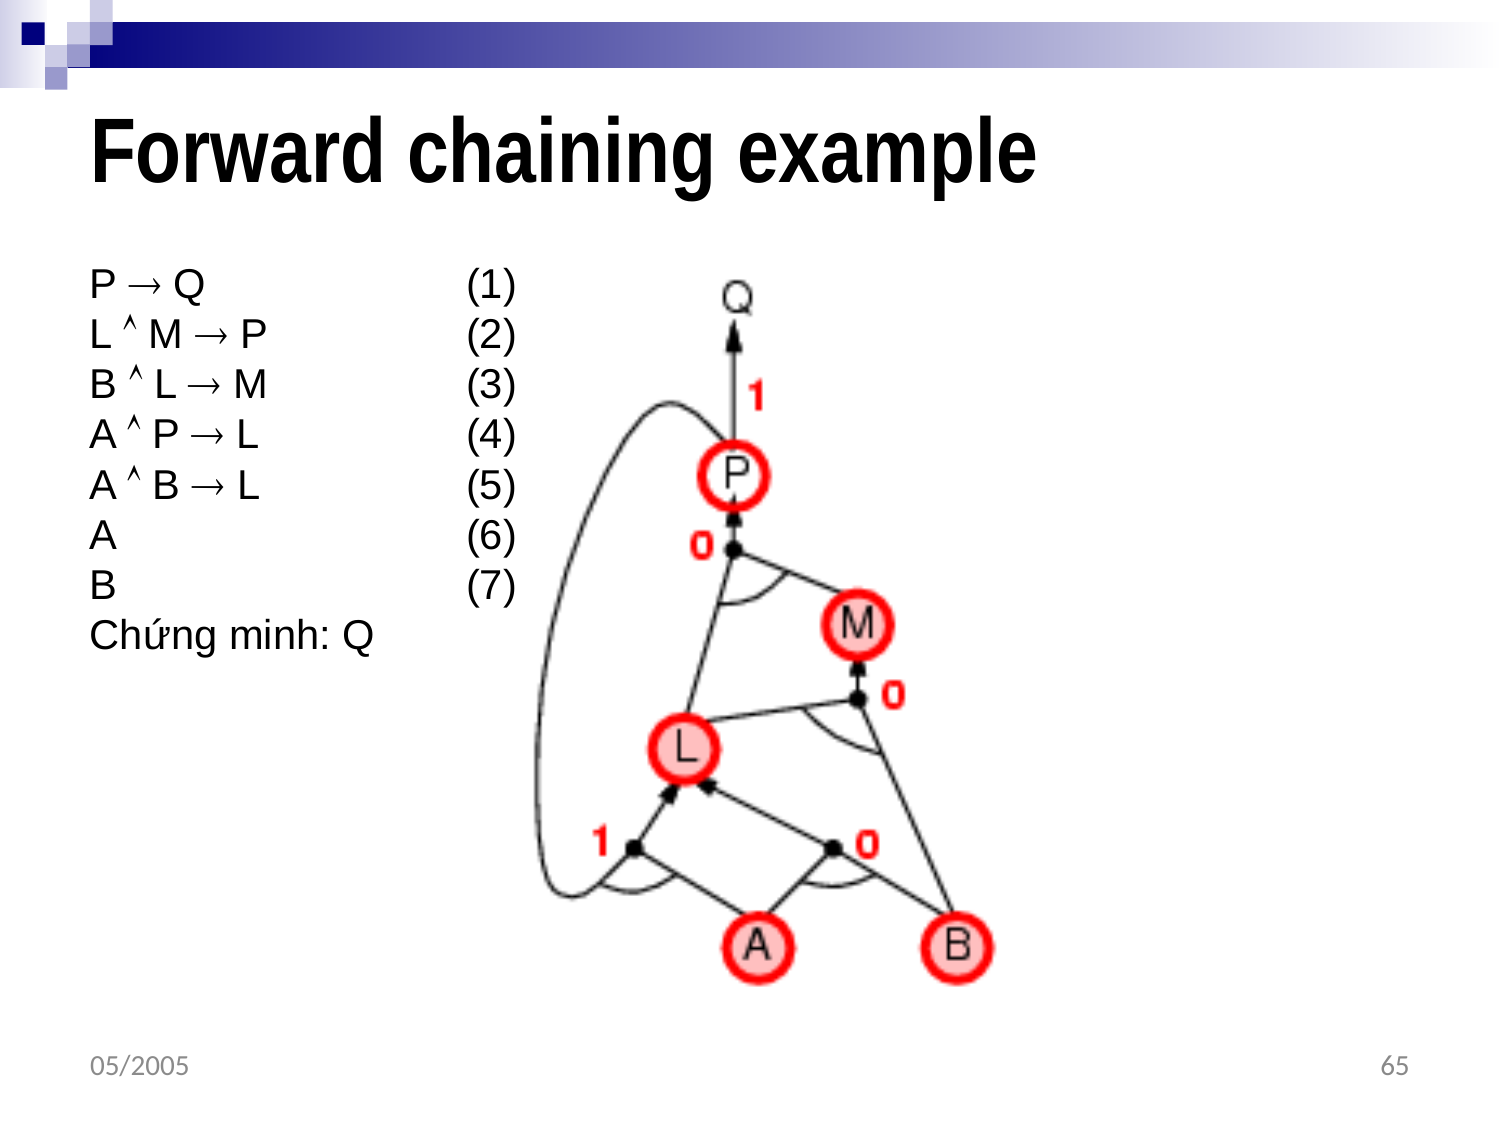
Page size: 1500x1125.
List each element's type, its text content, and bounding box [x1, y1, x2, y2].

title Forward chaining example [75, 67, 1425, 225]
picture [499, 249, 1014, 1013]
text_box P  Q (1) L  M  P (2) B  L  M (3) A  P  L (4) A  B  L (5) A (6) B (7) Chứng minh: Q [75, 249, 498, 665]
slide_number 65 [1074, 1037, 1425, 1091]
slide_number 05/2005 [75, 1037, 425, 1091]
